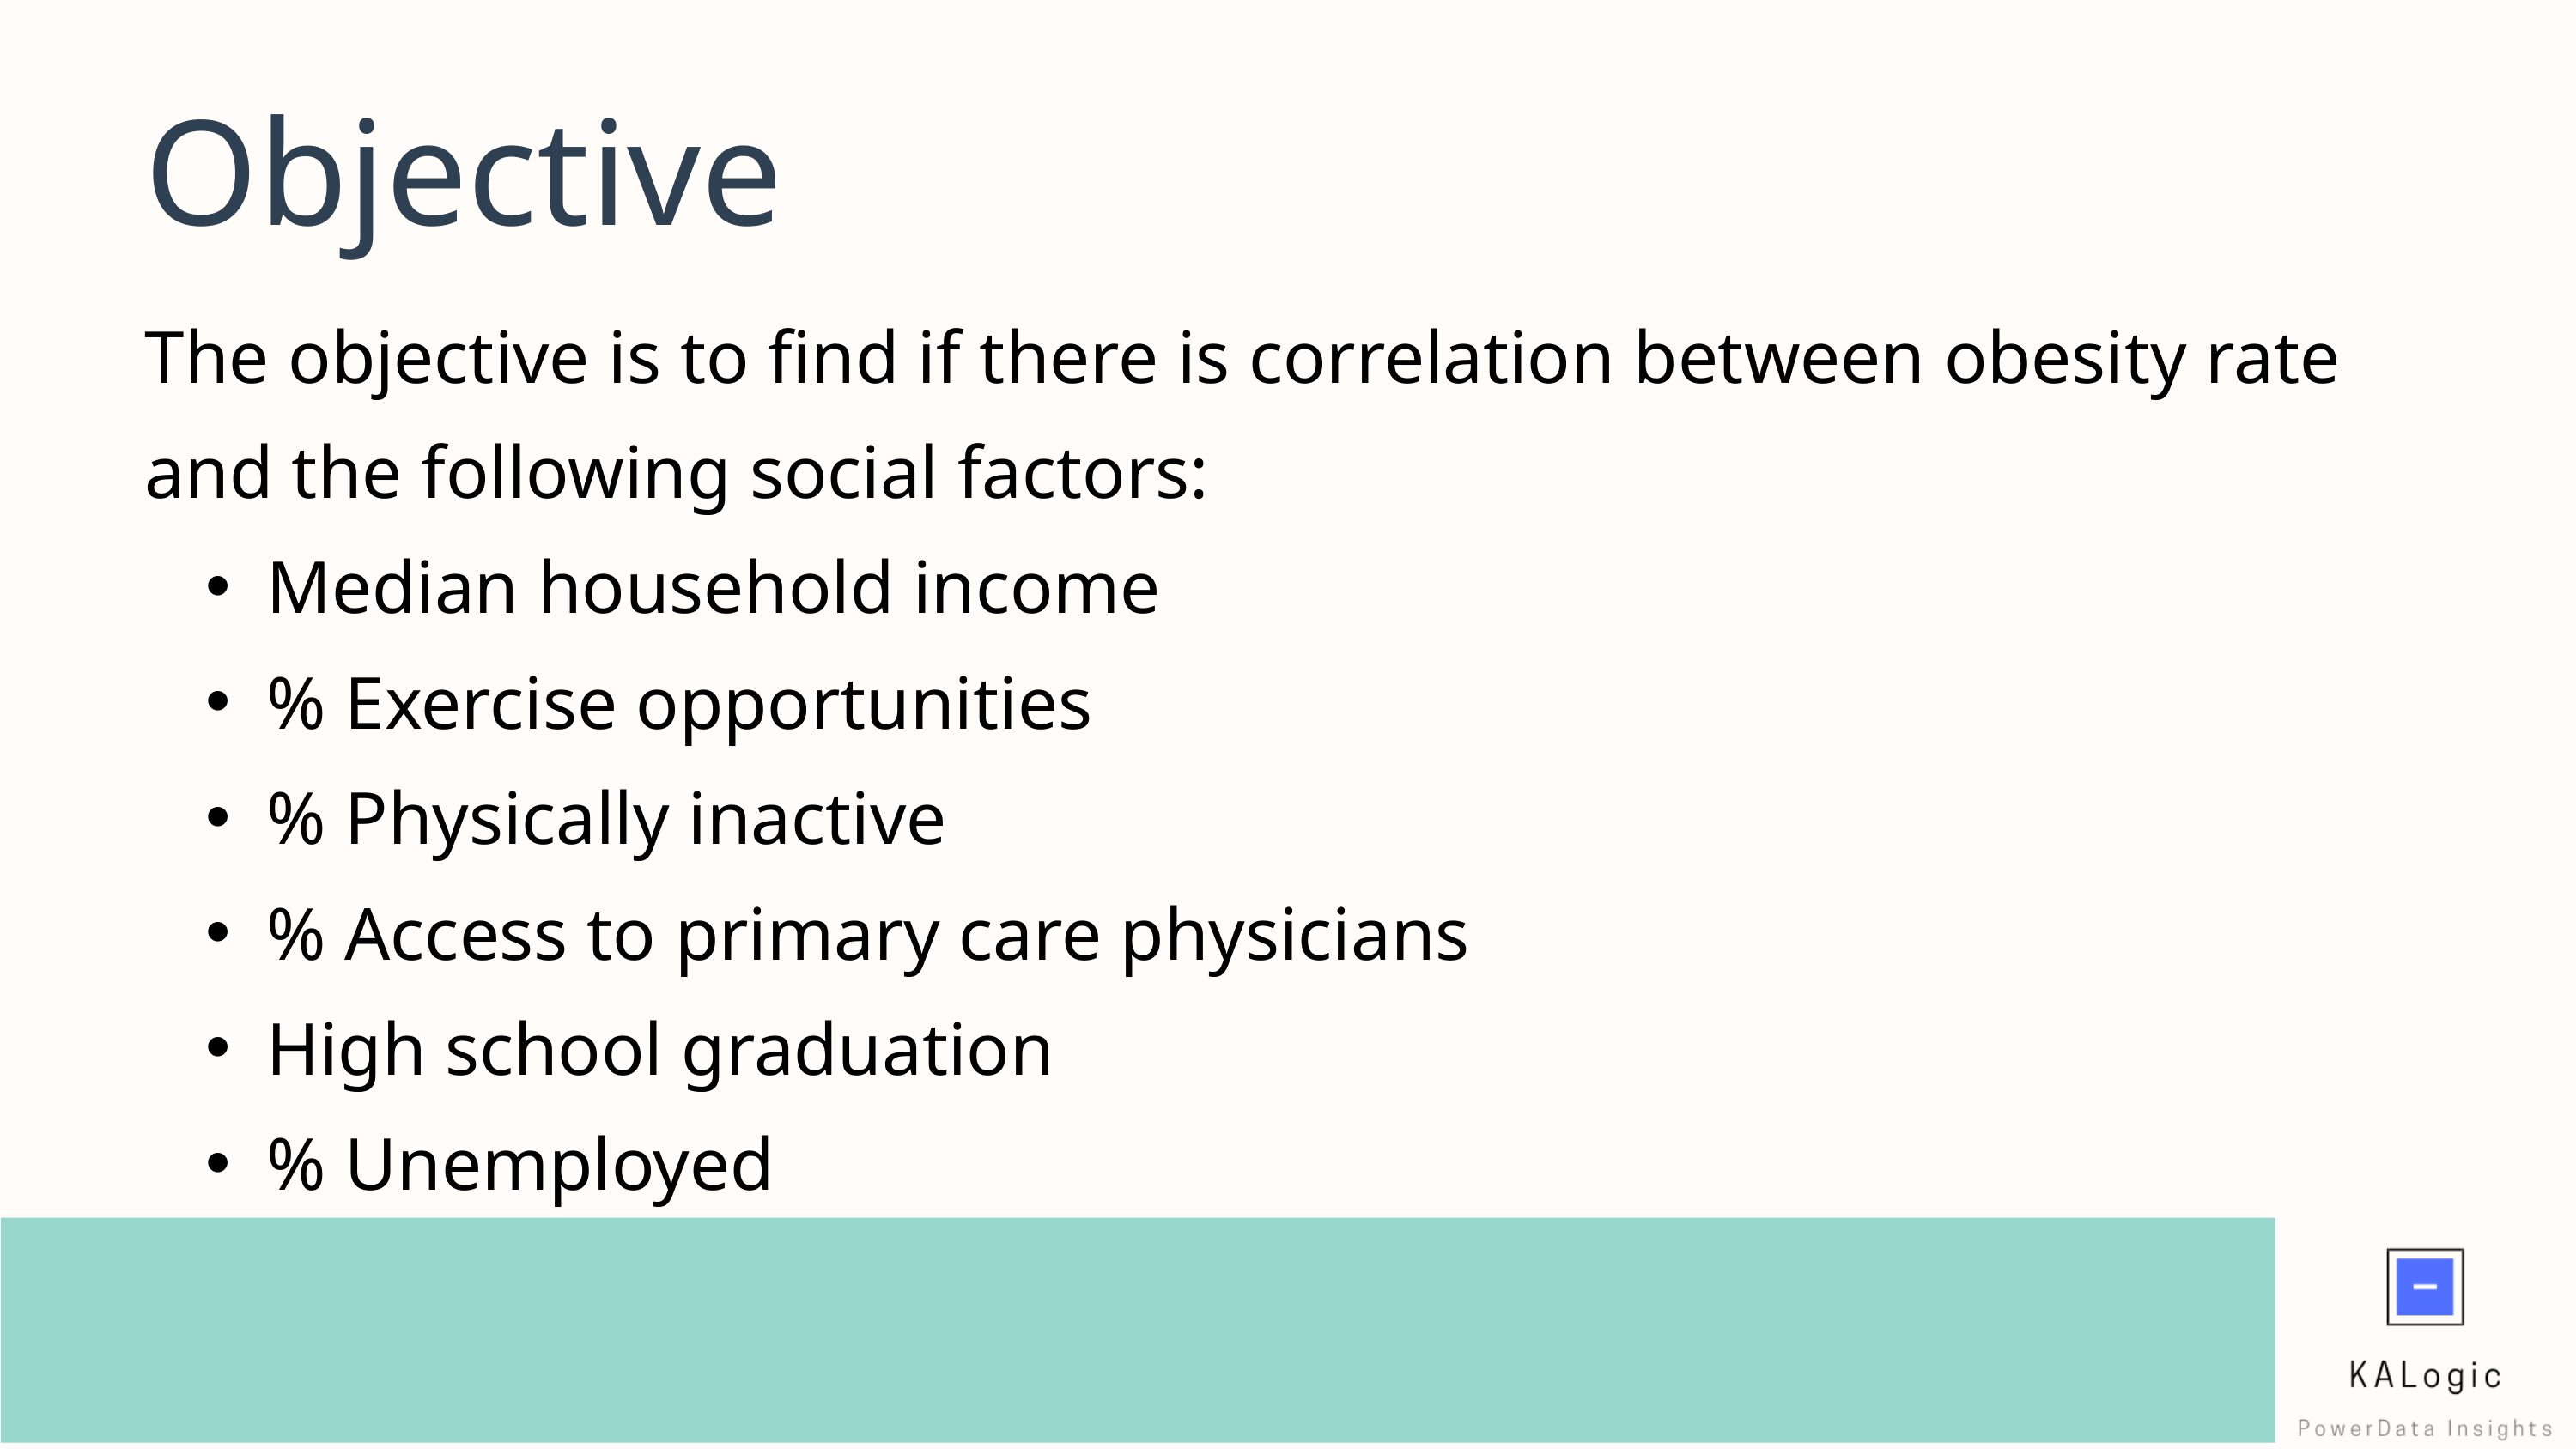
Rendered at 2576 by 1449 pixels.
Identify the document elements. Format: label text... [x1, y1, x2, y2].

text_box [144, 87, 1513, 334]
picture [2136, 1067, 2576, 1449]
text_box The objective is to find if there is correlation between obesity rate and the following social factors: Median household income % Exercise opportunities % Physically inactive % Access to primary care physicians High school graduation % Unemployed [144, 282, 2361, 1205]
text_box [1, 1217, 2131, 1443]
